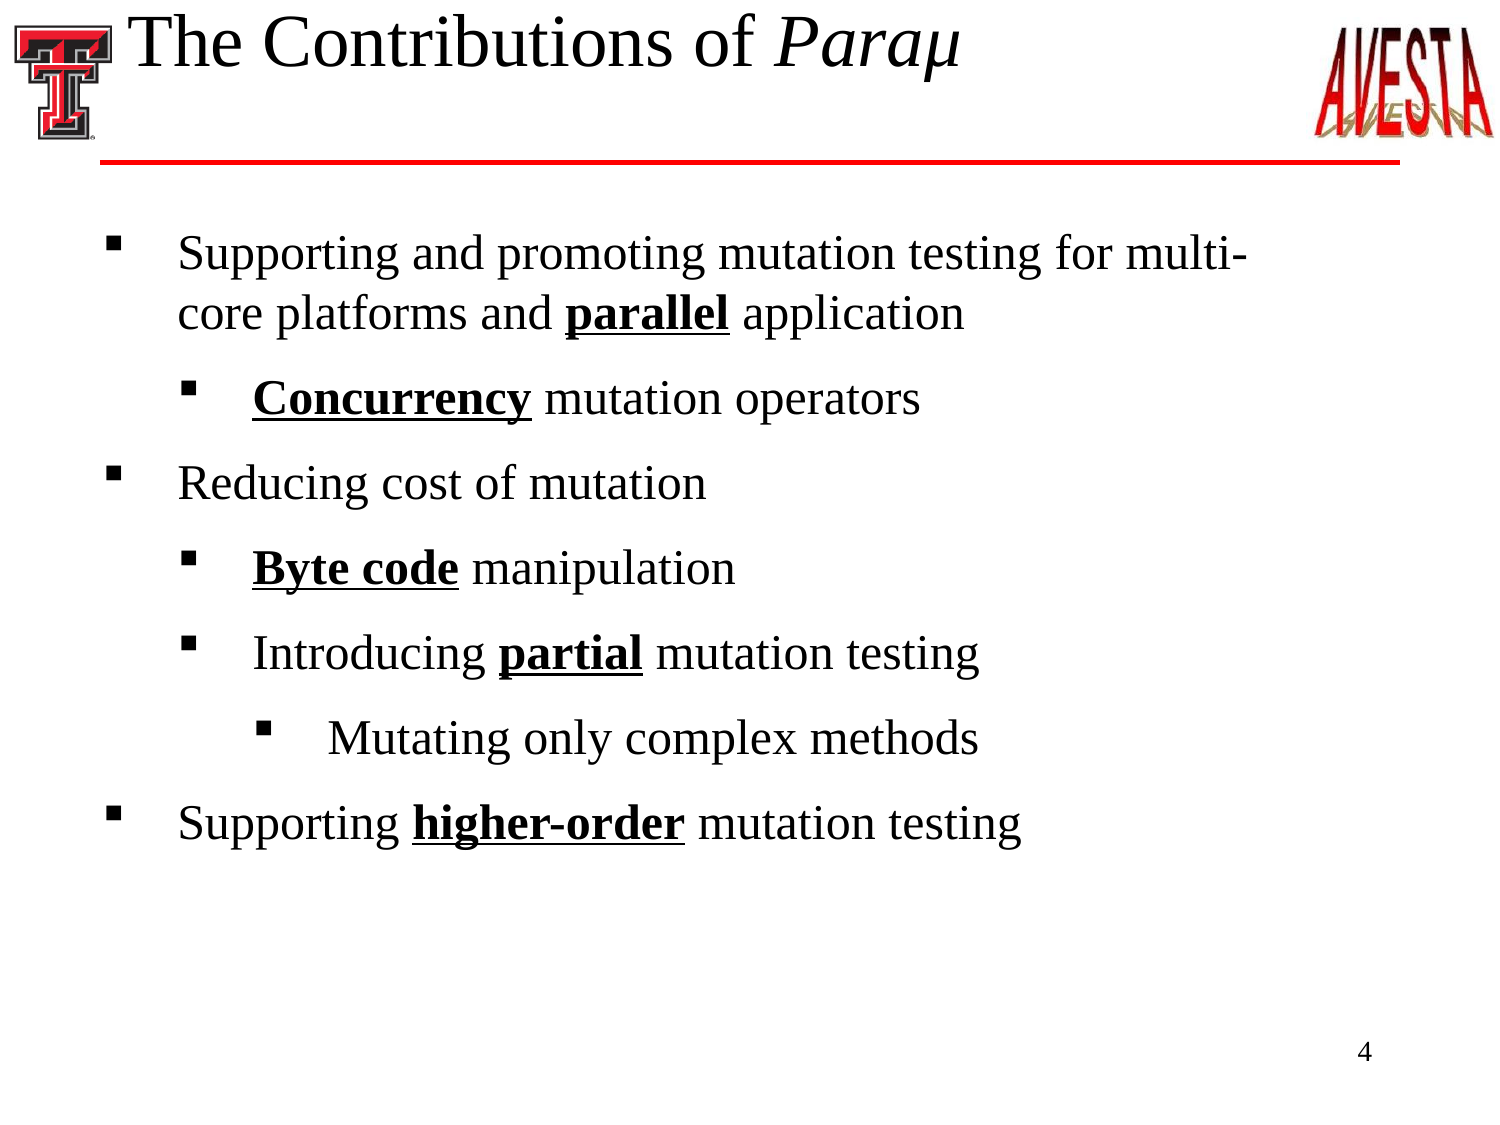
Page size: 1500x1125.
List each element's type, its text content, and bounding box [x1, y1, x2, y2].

picture [1305, 16, 1500, 157]
text_box The Contributions of Paraμ [112, 12, 1450, 150]
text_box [13, 24, 113, 141]
slide_number 4 [1074, 1024, 1388, 1101]
text_box Supporting and promoting mutation testing for multi-core platforms and parallel application Concurrency mutation operators Reducing cost of mutation Byte code manipulation Introducing partial mutation testing Mutating only complex methods Supporting higher-order mutation testing [87, 212, 1338, 943]
